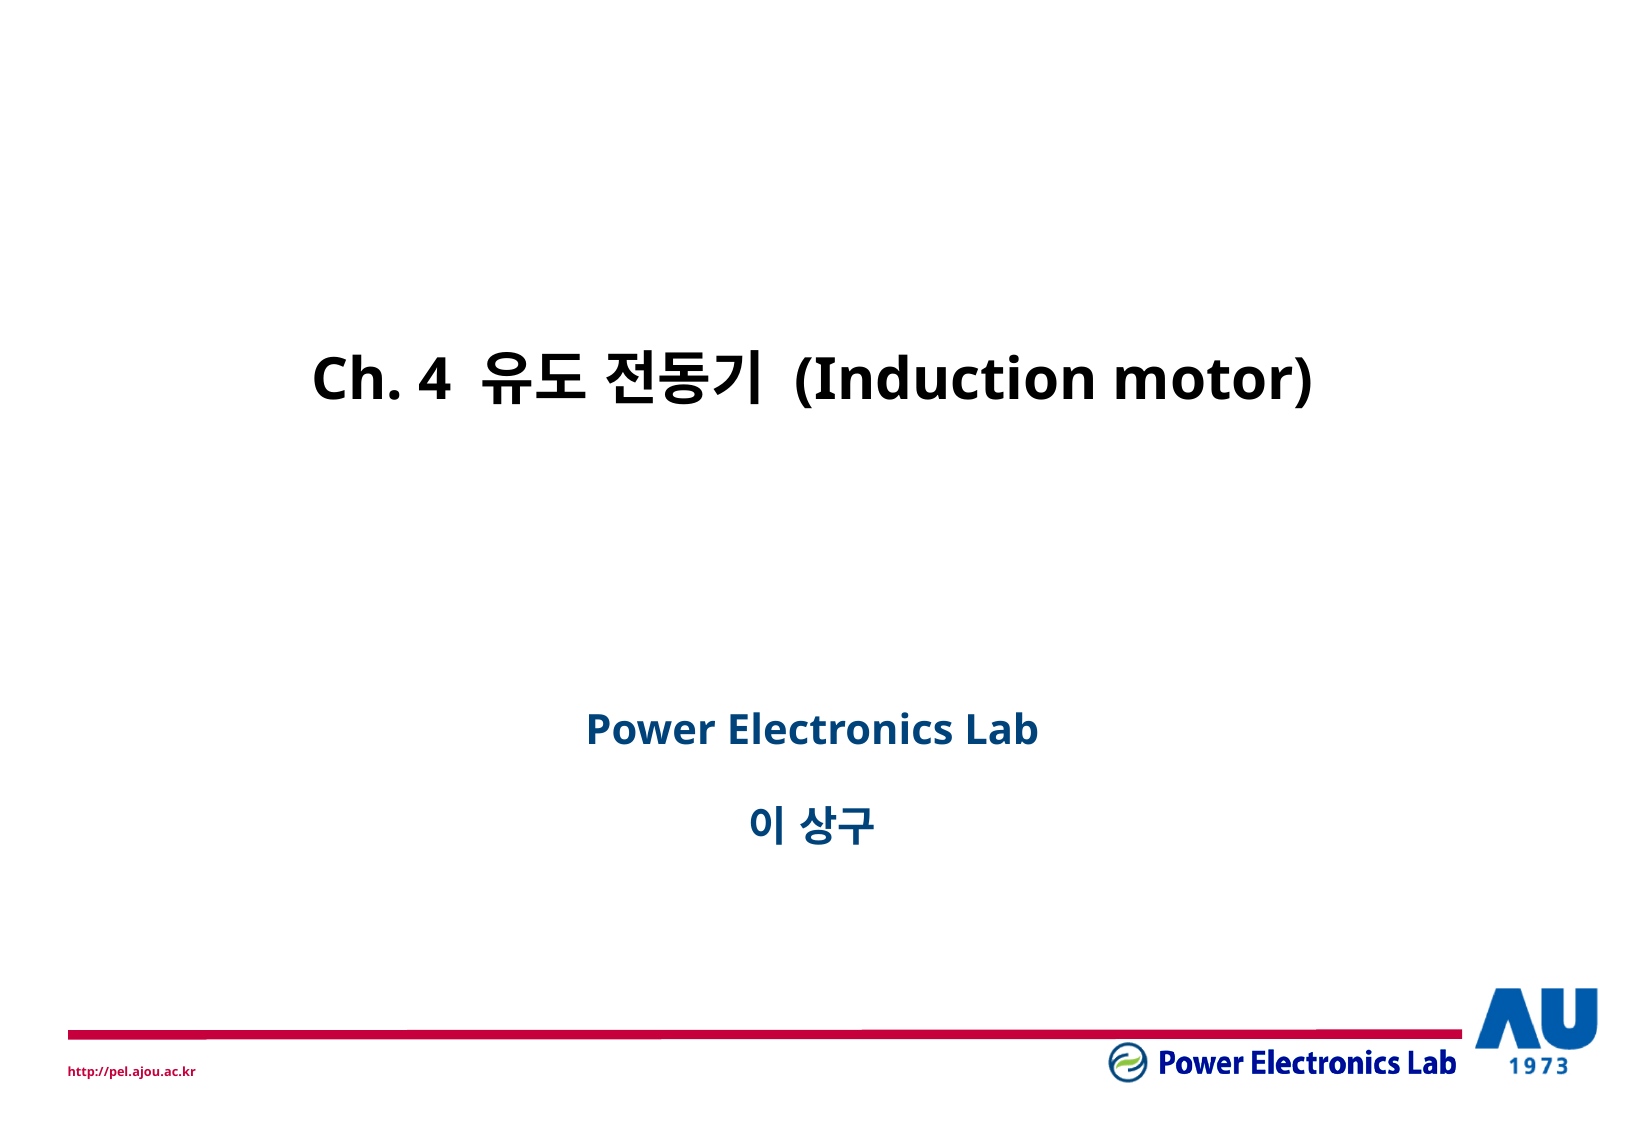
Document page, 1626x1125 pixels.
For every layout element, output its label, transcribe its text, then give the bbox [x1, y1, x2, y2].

picture [1469, 984, 1610, 1079]
picture [1107, 1041, 1155, 1084]
picture [1158, 1046, 1456, 1077]
subtitle Power Electronics Lab 이 상구 [243, 637, 1382, 926]
title Ch. 4 유도 전동기 (Induction motor) [0, 255, 1625, 497]
